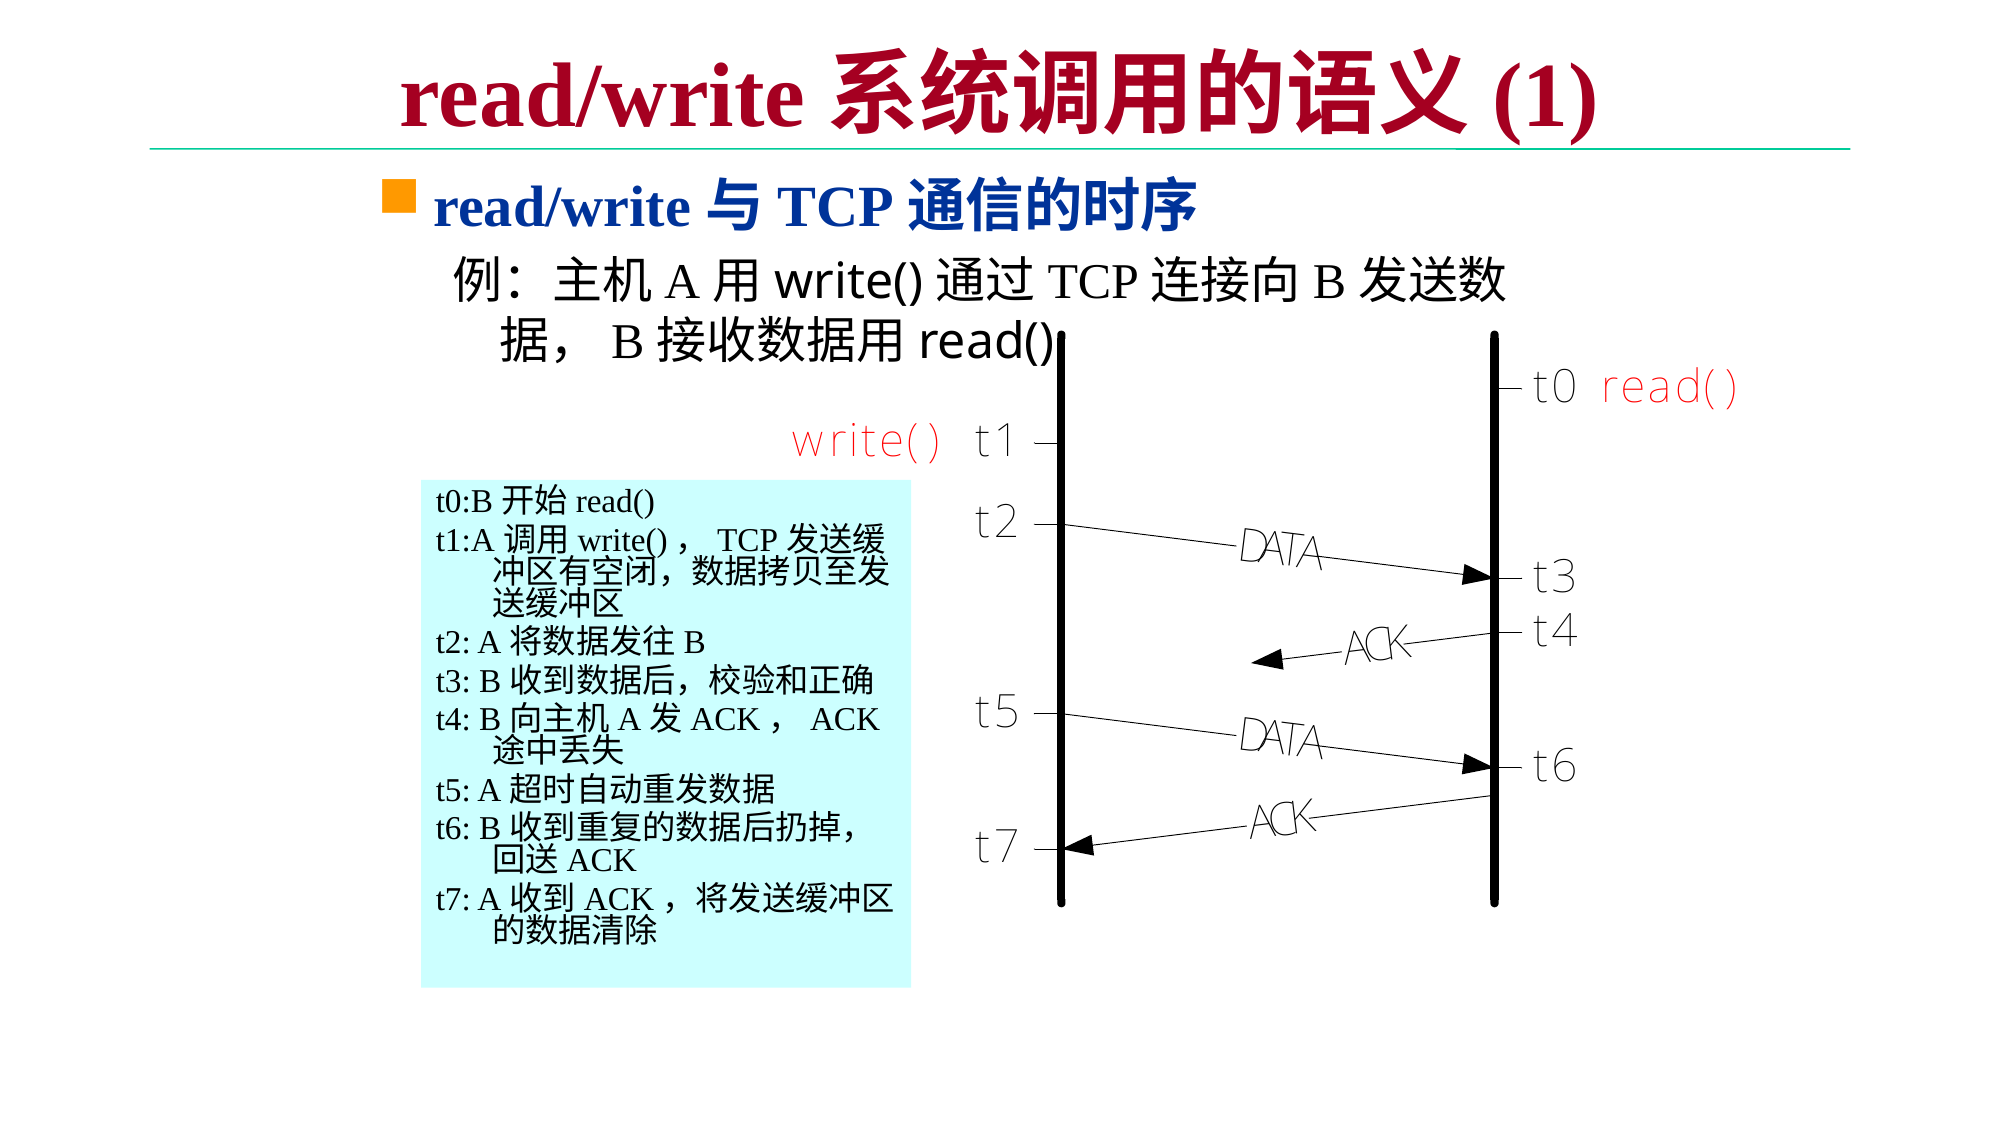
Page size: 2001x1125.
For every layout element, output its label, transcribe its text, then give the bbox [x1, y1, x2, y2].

title read/write系统调用的语义(1) [149, 31, 1850, 150]
list read/write与TCP通信的时序 例：主机A用write()通过TCP连接向B发送数据，B接收数据用read() [362, 160, 1567, 409]
text_box t0:B开始read() t1:A调用write()，TCP发送缓冲区有空闭，数据拷贝至发送缓冲区 t2: A将数据发往B t3: B收到数据后，校验和正确 t4: B向主机A发ACK，ACK途中丢失 t5: A超时自动重发数据 t6: B收到重复的数据后扔掉，回送ACK t7: A收到ACK，将发送缓冲区的数据清除 [421, 479, 912, 988]
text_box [787, 326, 1751, 912]
